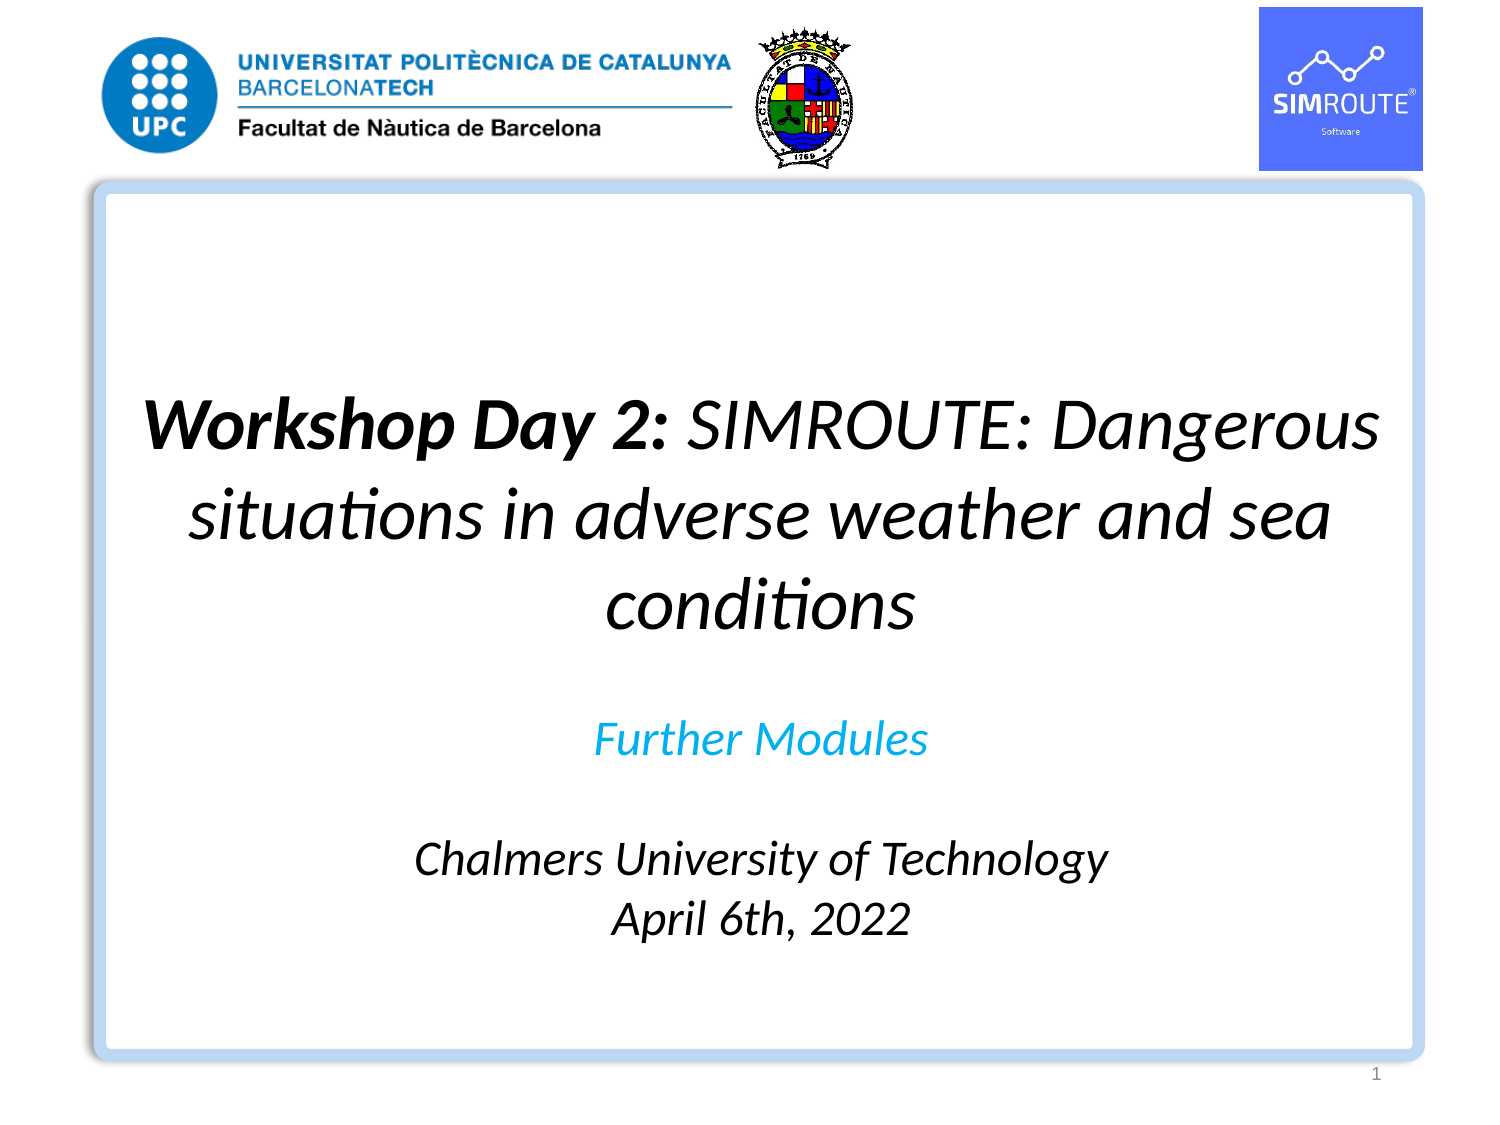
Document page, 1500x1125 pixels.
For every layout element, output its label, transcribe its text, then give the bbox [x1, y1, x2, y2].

text_box [98, 197, 1420, 1057]
picture [85, 12, 863, 190]
slide_number 1 [1059, 1042, 1397, 1103]
picture [1259, 7, 1423, 171]
text_box Workshop Day 2: SIMROUTE: Dangerous situations in adverse weather and sea conditions Further Modules Chalmers University of Technology April 6th, 2022 [99, 187, 1423, 1003]
